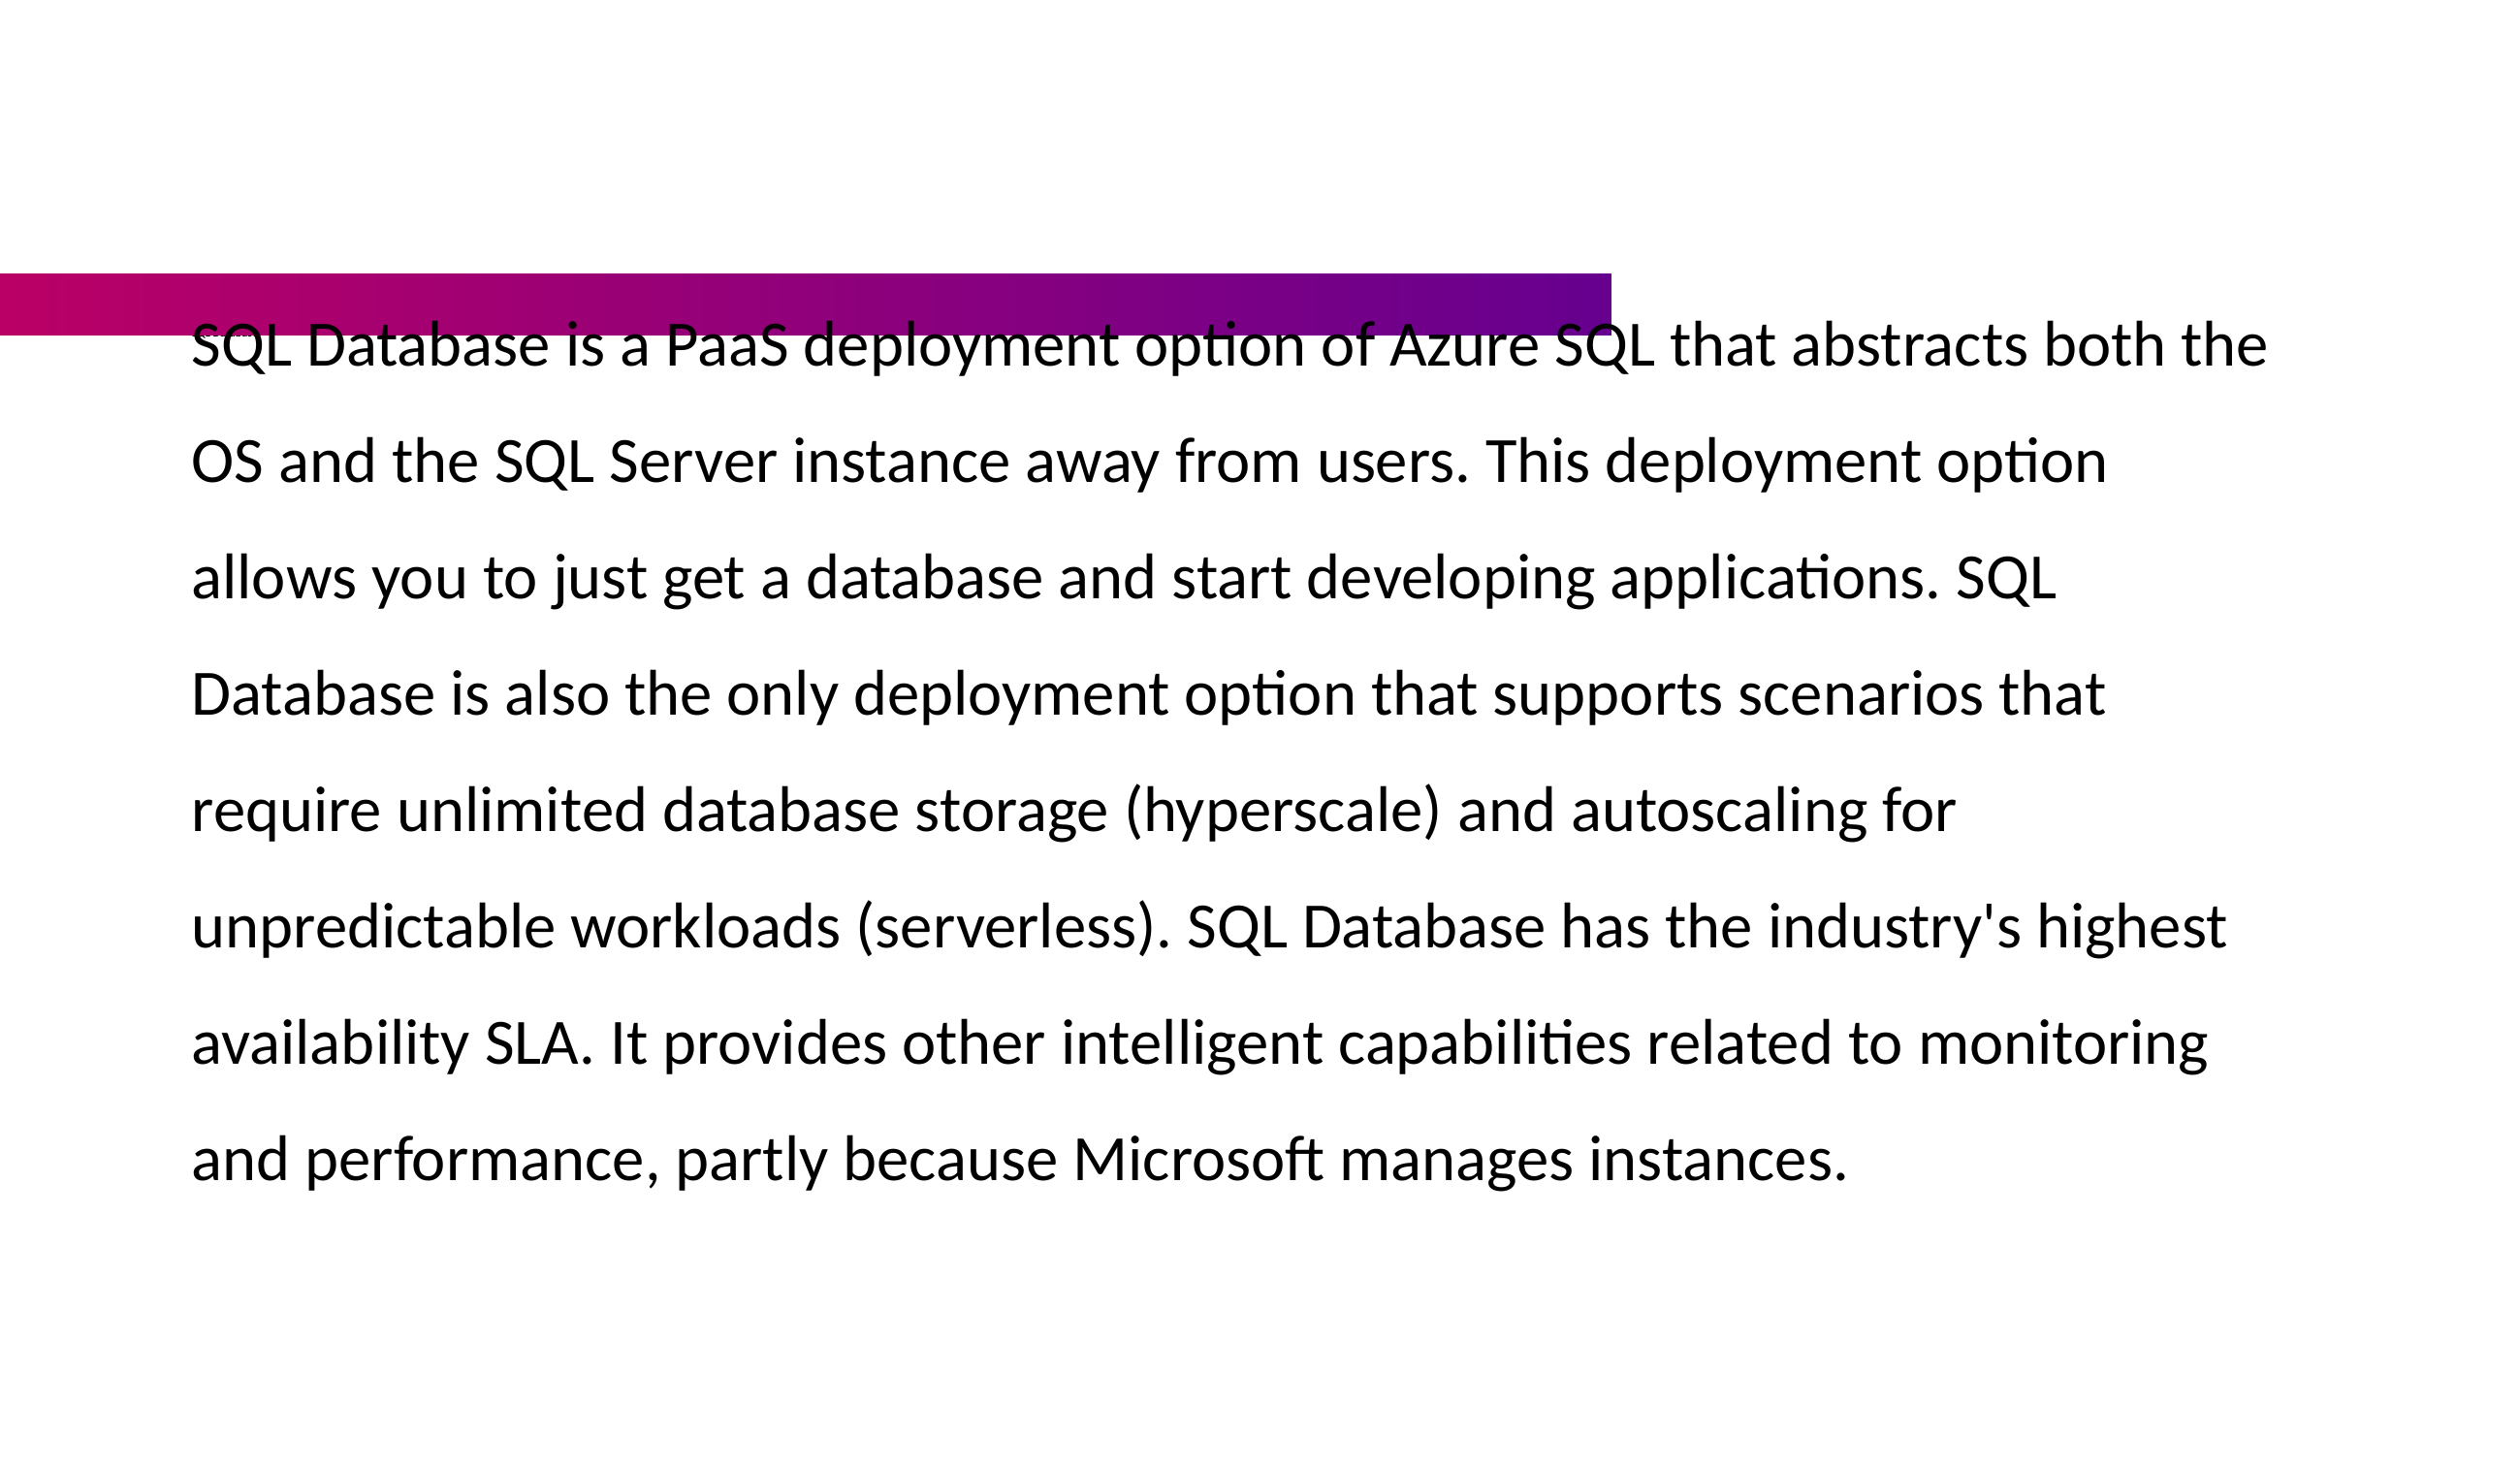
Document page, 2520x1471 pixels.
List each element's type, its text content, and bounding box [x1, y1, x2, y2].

text_box SQL Database is a PaaS deployment option of Azure SQL that abstracts both the OS and the SQL Server instance away from users. This deployment option allows you to just get a database and start developing applications. SQL Database is also the only deployment option that supports scenarios that require unlimited database storage (hyperscale) and autoscaling for unpredictable workloads (serverless). SQL Database has the industry's highest availability SLA. It provides other intelligent capabilities related to monitoring and performance, partly because Microsoft manages instances. [169, 687, 2312, 1002]
title SQL Database [169, 310, 2312, 408]
text_box [0, 272, 1613, 337]
